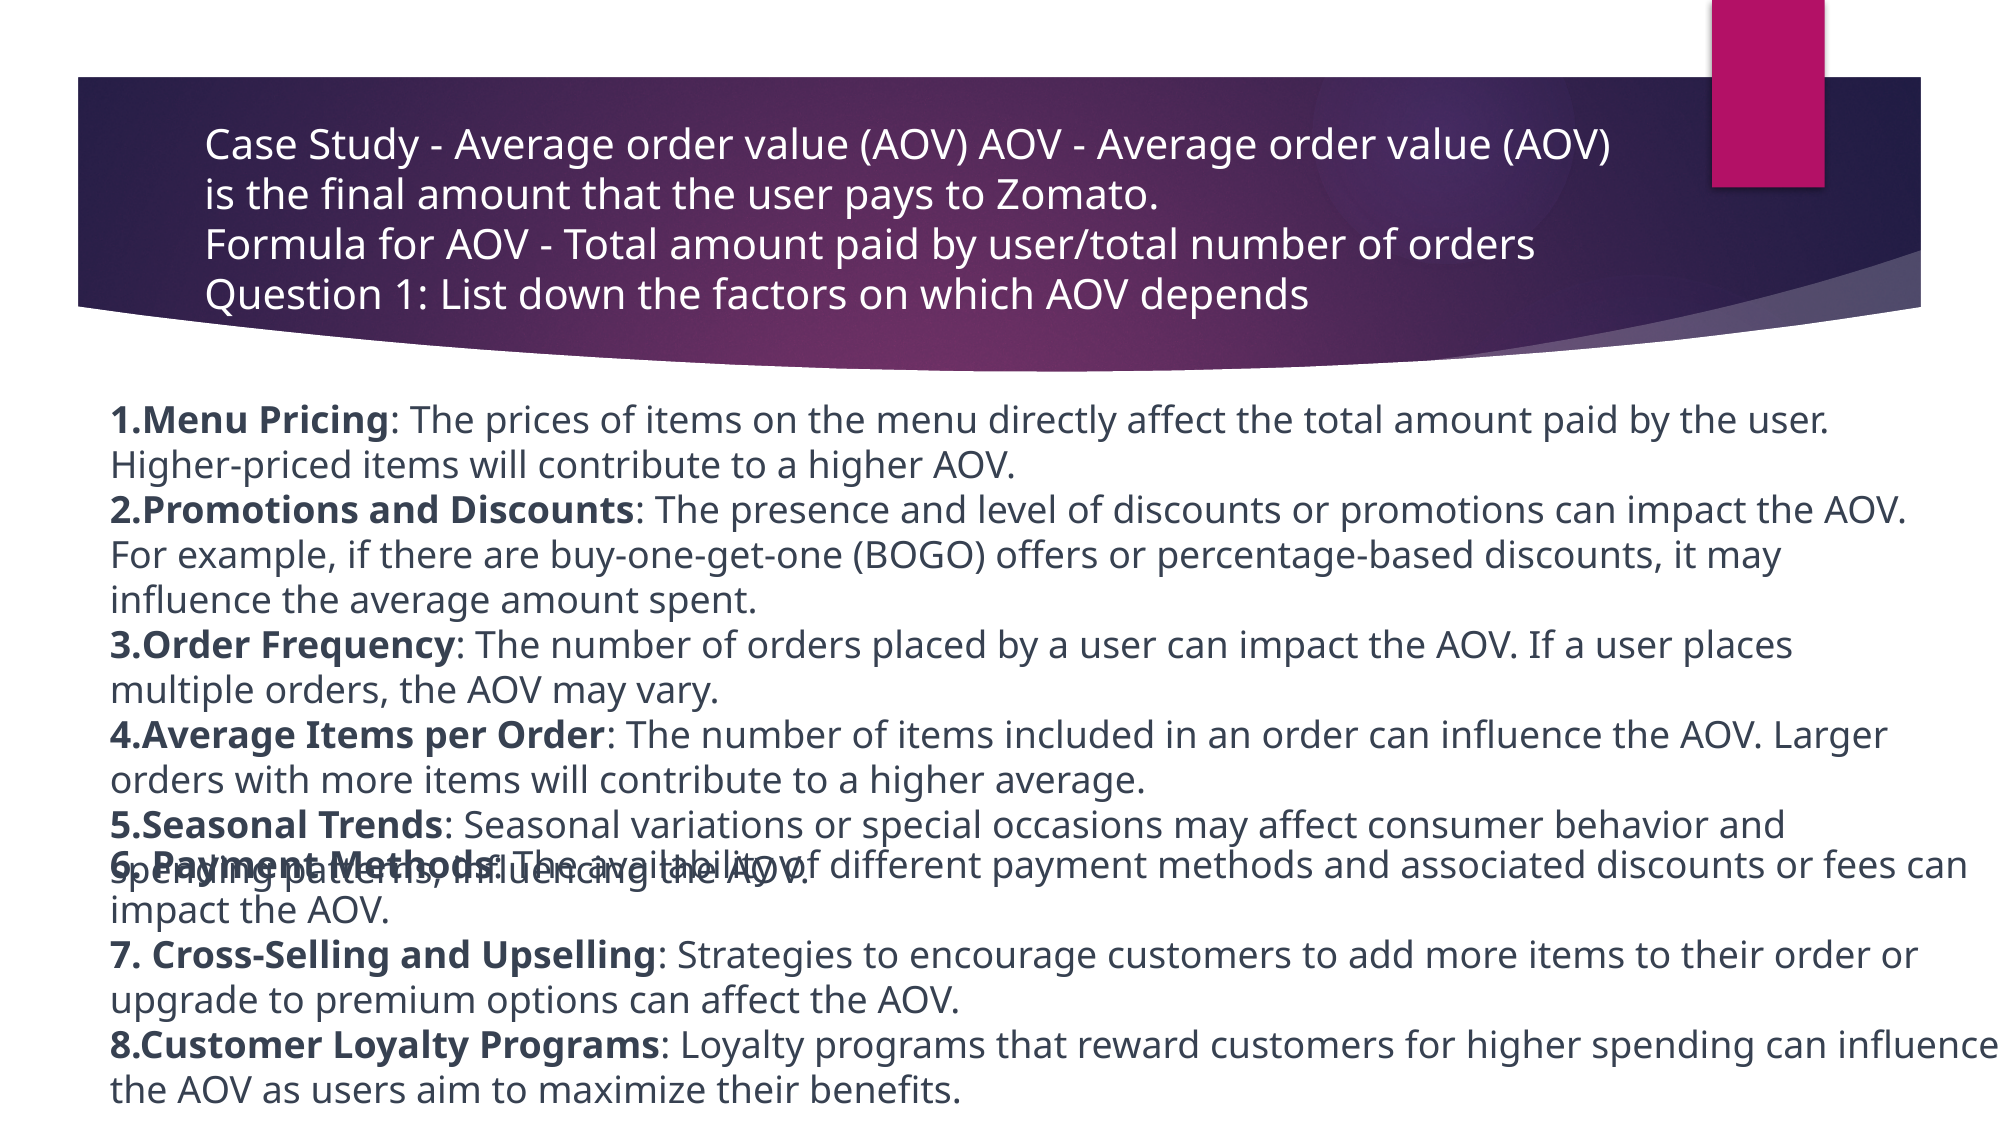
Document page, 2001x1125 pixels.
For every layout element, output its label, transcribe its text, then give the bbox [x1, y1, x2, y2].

text_box 6. Payment Methods: The availability of different payment methods and associated discounts or fees can impact the AOV. 7. Cross-Selling and Upselling: Strategies to encourage customers to add more items to their order or upgrade to premium options can affect the AOV. 8.Customer Loyalty Programs: Loyalty programs that reward customers for higher spending can influence the AOV as users aim to maximize their benefits. [94, 833, 2000, 1119]
text_box Menu Pricing: The prices of items on the menu directly affect the total amount paid by the user. Higher-priced items will contribute to a higher AOV. Promotions and Discounts: The presence and level of discounts or promotions can impact the AOV. For example, if there are buy-one-get-one (BOGO) offers or percentage-based discounts, it may influence the average amount spent. Order Frequency: The number of orders placed by a user can impact the AOV. If a user places multiple orders, the AOV may vary. Average Items per Order: The number of items included in an order can influence the AOV. Larger orders with more items will contribute to a higher average. Seasonal Trends: Seasonal variations or special occasions may affect consumer behavior and spending patterns, influencing the AOV. [95, 388, 1937, 833]
title Case Study - Average order value (AOV) AOV - Average order value (AOV) is the final amount that the user pays to Zomato. Formula for AOV - Total amount paid by user/total number of orders Question 1: List down the factors on which AOV depends [189, 159, 1627, 276]
